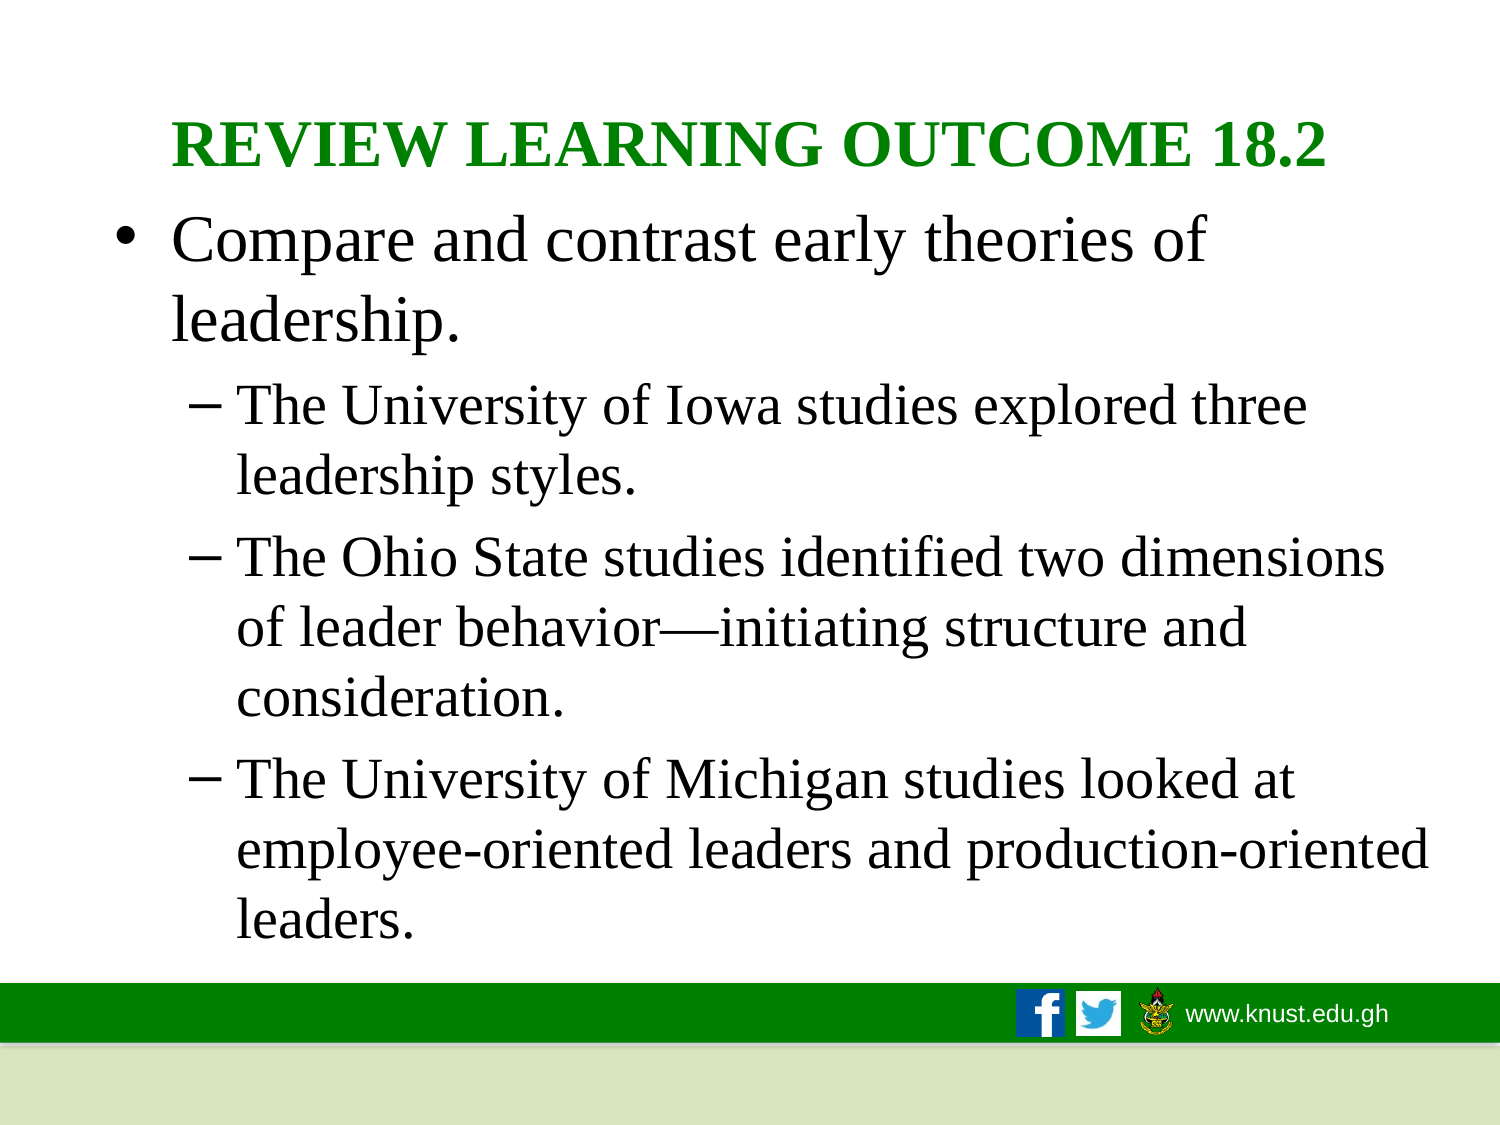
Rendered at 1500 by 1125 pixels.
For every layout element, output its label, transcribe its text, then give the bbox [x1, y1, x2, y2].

text_box Compare and contrast early theories of leadership. The University of Iowa studies explored three leadership styles. The Ohio State studies identified two dimensions of leader behavior—initiating structure and consideration. The University of Michigan studies looked at employee-oriented leaders and production-oriented leaders. [99, 187, 1450, 930]
picture [1139, 987, 1174, 1035]
picture [1076, 991, 1121, 1036]
title REVIEW LEARNING OUTCOME 18.2 [75, 12, 1425, 200]
picture [1016, 989, 1065, 1037]
